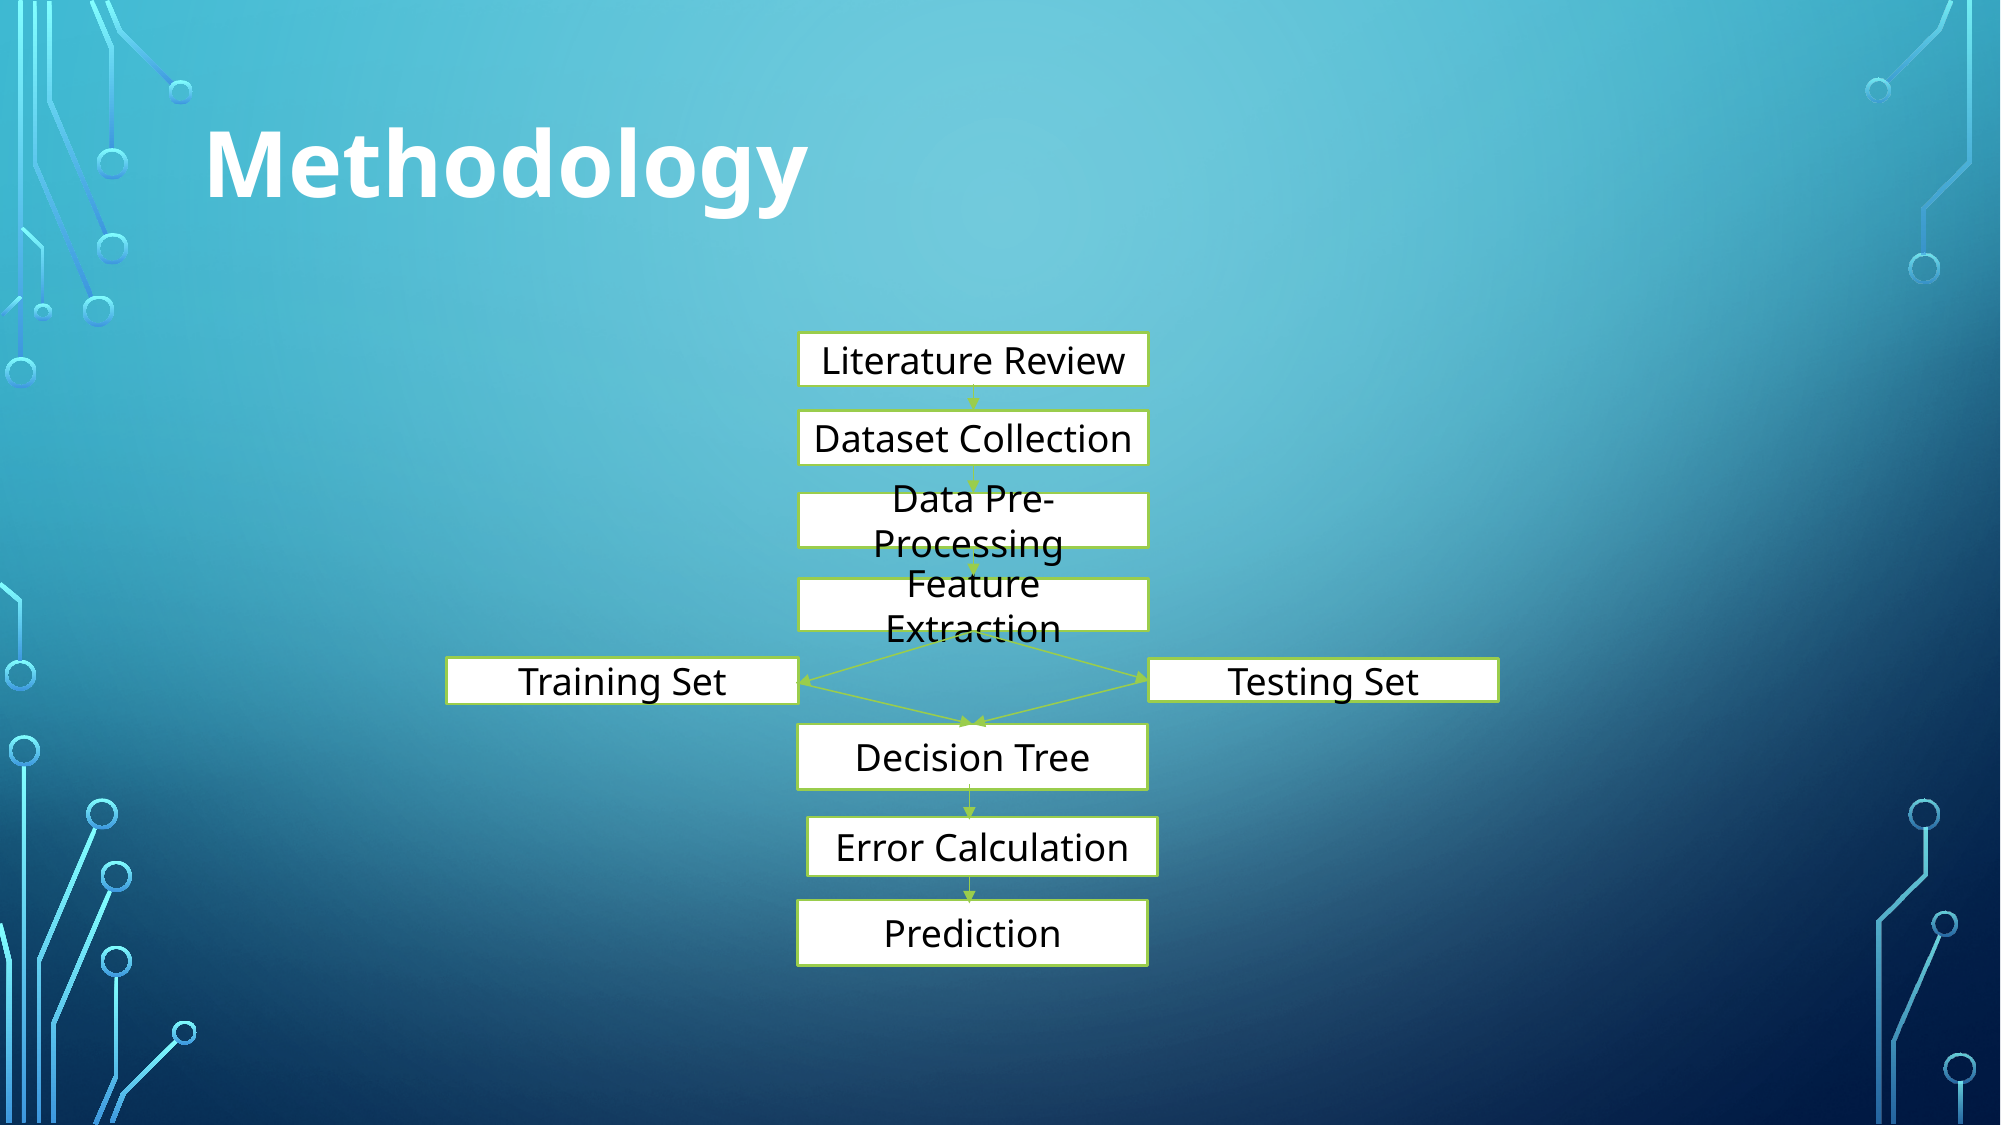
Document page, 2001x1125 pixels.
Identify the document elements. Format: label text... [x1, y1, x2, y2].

text_box Literature Review [797, 331, 1150, 387]
text_box Feature Extraction [797, 577, 1150, 632]
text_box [797, 631, 974, 682]
title Methodology [187, 101, 1813, 344]
text_box Decision Tree [796, 725, 1149, 791]
text_box Testing Set [1149, 657, 1500, 703]
text_box Training Set [445, 656, 797, 705]
text_box Prediction [796, 899, 1149, 967]
text_box Error Calculation [806, 816, 1159, 877]
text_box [974, 631, 1149, 679]
text_box Dataset Collection [797, 409, 1150, 466]
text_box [972, 679, 1149, 725]
text_box Data Pre-Processing [797, 492, 1150, 549]
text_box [795, 682, 972, 725]
